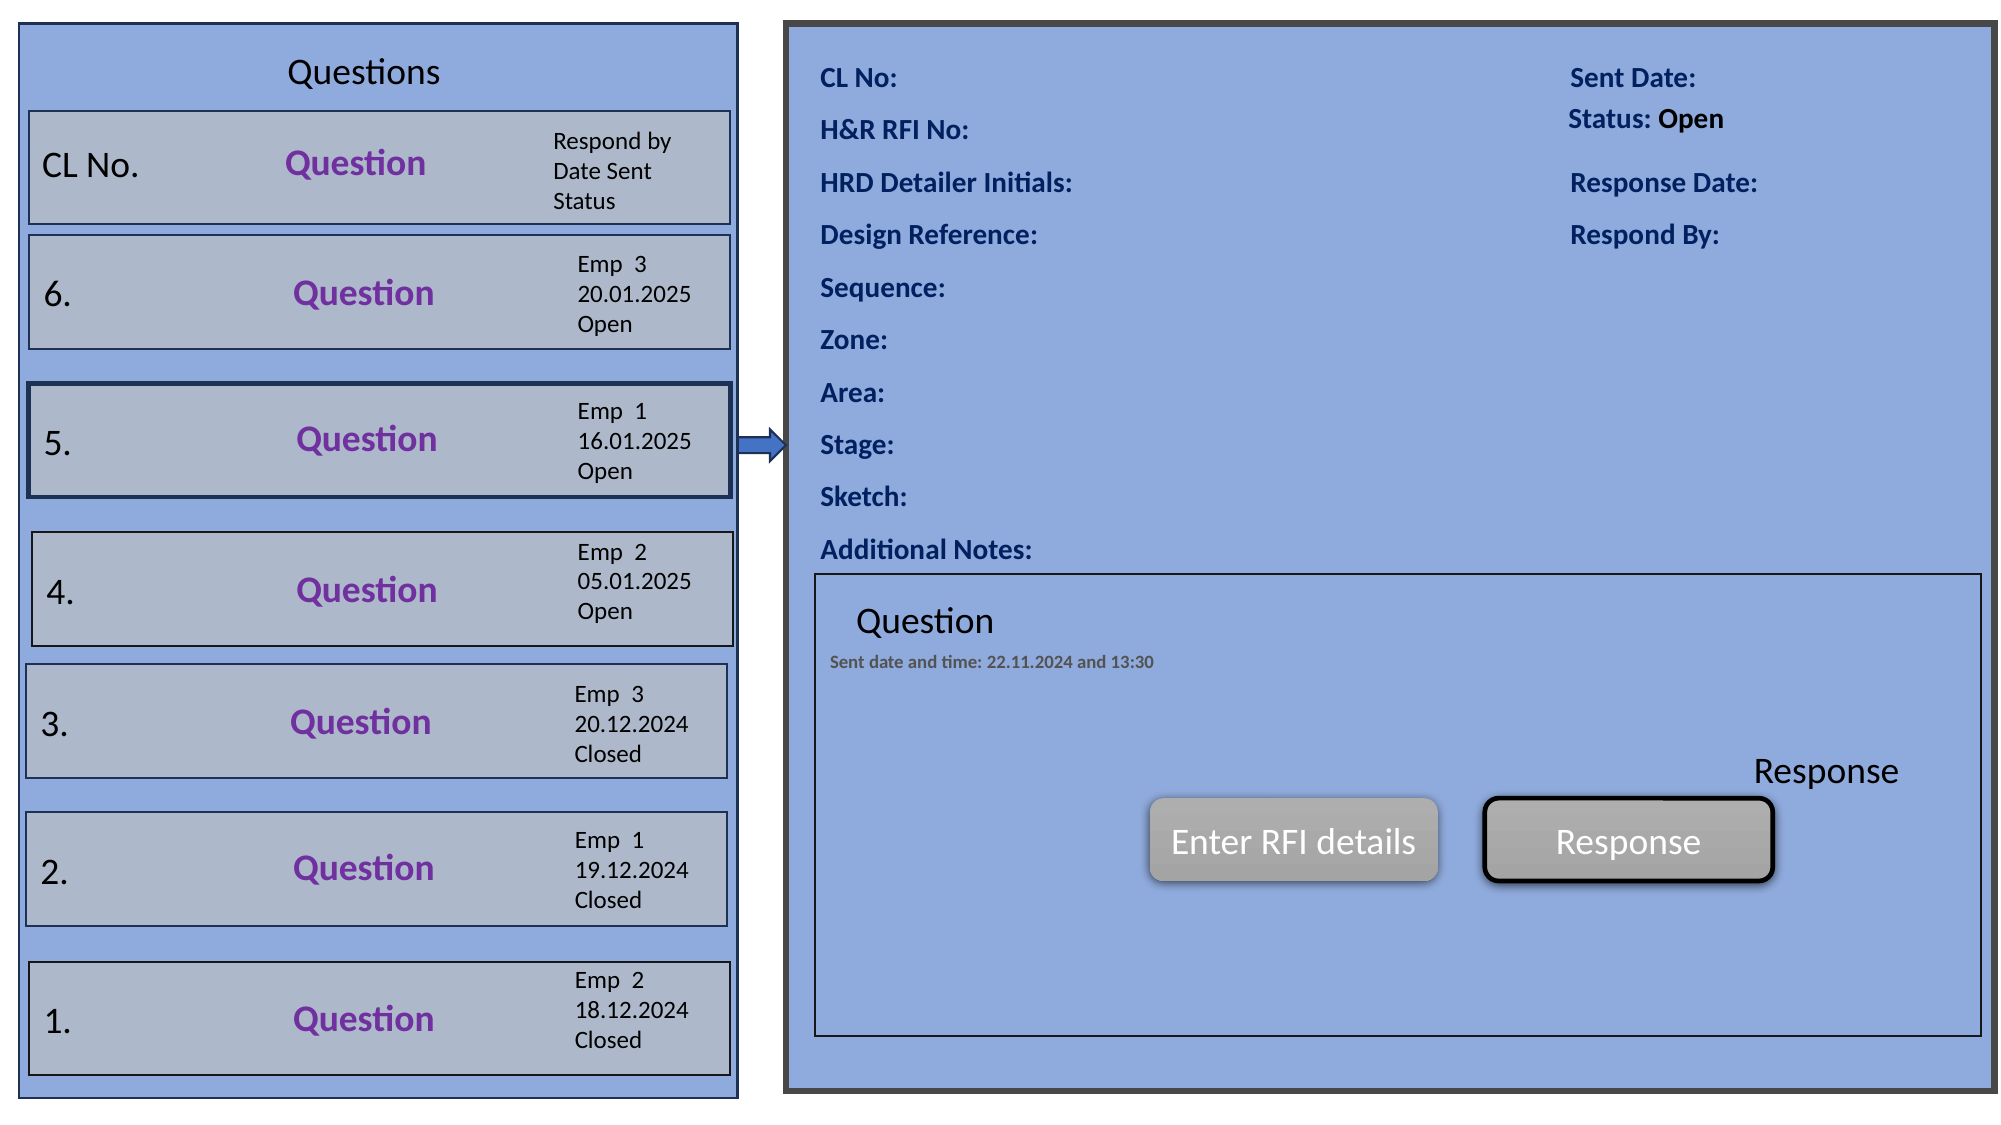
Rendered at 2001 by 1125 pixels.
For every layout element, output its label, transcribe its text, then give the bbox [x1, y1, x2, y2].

text_box CL No. [27, 132, 171, 193]
text_box Sent date and time: 22.11.2024 and 13:30 [815, 642, 1192, 680]
text_box 6. [28, 234, 731, 350]
text_box Emp 2 18.12.2024 Closed [559, 956, 720, 1062]
text_box Question [250, 985, 478, 1049]
text_box CL No: Sent Date: H&R RFI No: HRD Detailer Initials: Response Date: Design Reference: Respond By: Sequence: Zone: Area: Stage: Sketch: Additional Notes: [805, 33, 1986, 573]
text_box Enter RFI details [1149, 798, 1438, 881]
text_box [739, 426, 788, 464]
text_box Status: Open [1553, 91, 1811, 142]
text_box 2. [25, 811, 728, 927]
text_box 1. [28, 961, 731, 1076]
text_box Question [253, 405, 481, 469]
text_box [28, 110, 731, 225]
text_box Emp 1 16.01.2025 Open [562, 386, 723, 492]
text_box Question [250, 258, 478, 322]
text_box Question [247, 687, 475, 751]
text_box Response [1729, 738, 1924, 800]
text_box Response [1484, 798, 1773, 881]
text_box 4. [31, 531, 734, 647]
text_box [785, 22, 1996, 1092]
text_box Emp 1 19.12.2024 Closed [559, 816, 720, 921]
text_box [814, 573, 1982, 1037]
text_box Question [253, 556, 481, 620]
text_box Emp 3 20.12.2024 Closed [559, 669, 720, 775]
text_box [18, 22, 739, 1099]
text_box Question [242, 129, 470, 193]
text_box Respond by Date Sent Status [538, 117, 716, 222]
text_box Emp 3 20.01.2025 Open [562, 240, 723, 346]
text_box 3. [25, 663, 728, 779]
text_box Question [828, 588, 1023, 642]
text_box Emp 2 05.01.2025 Open [562, 527, 723, 633]
text_box 5. [28, 382, 731, 498]
text_box Questions [263, 39, 465, 100]
text_box Question [250, 834, 478, 898]
